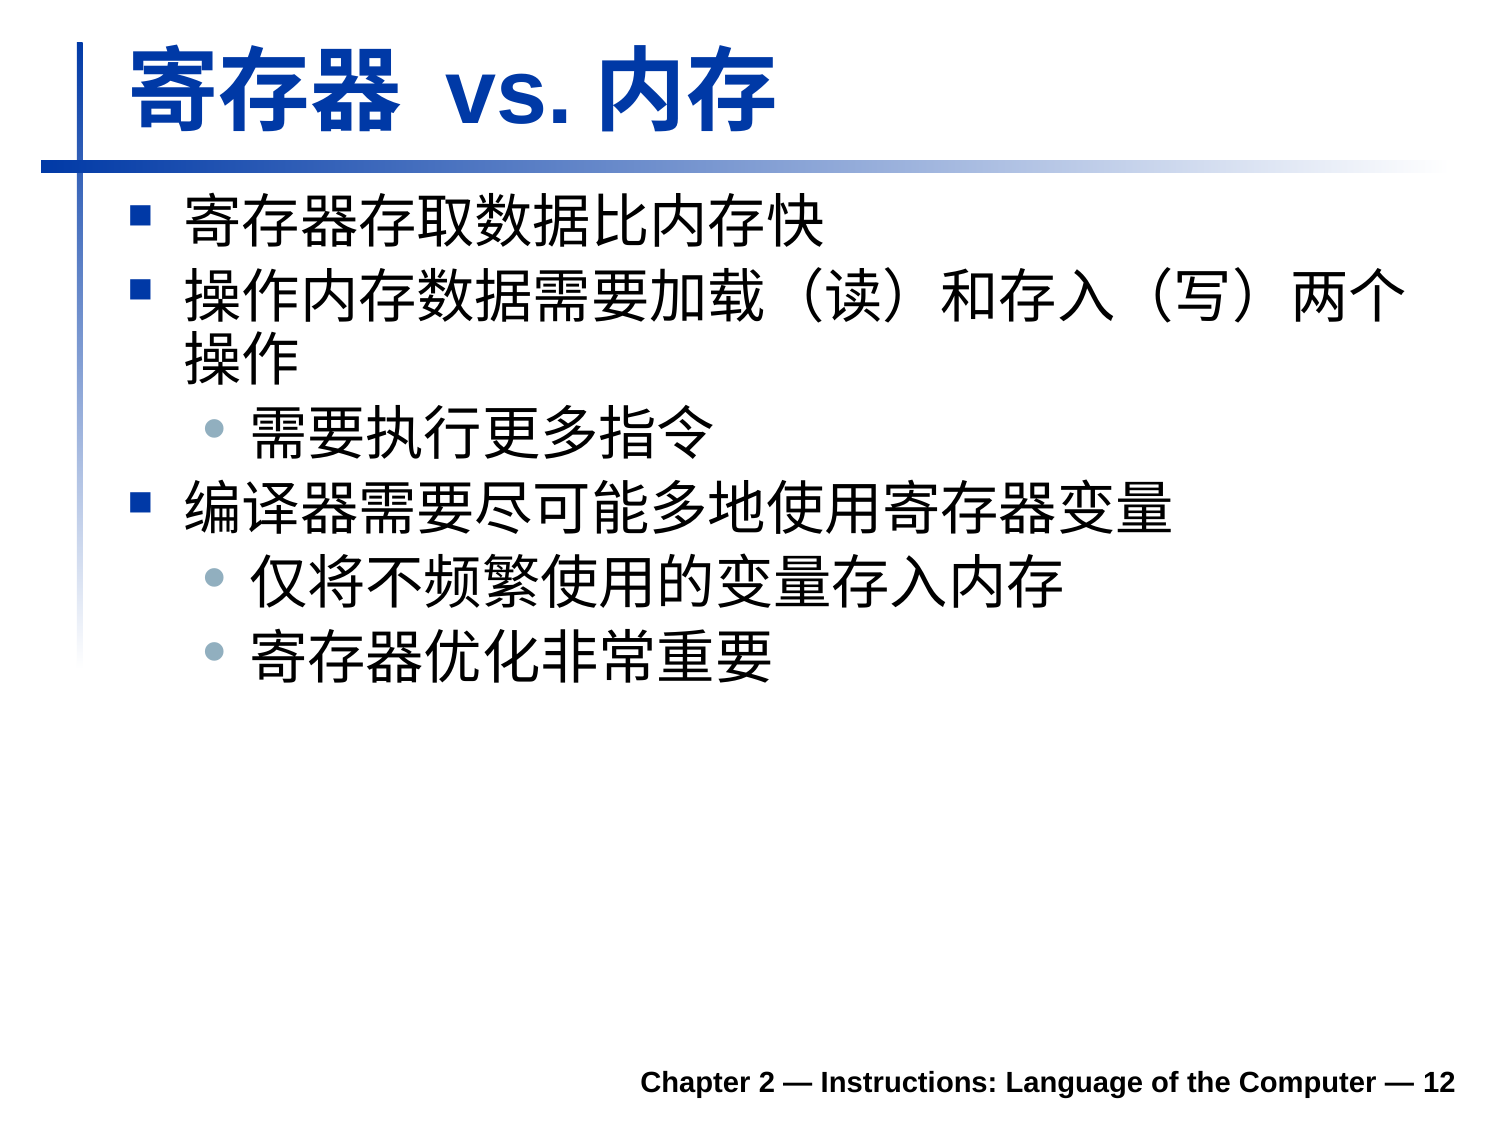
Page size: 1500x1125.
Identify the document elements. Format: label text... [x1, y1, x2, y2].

title 寄存器 vs.内存 [111, 0, 1468, 150]
footer Chapter 2 — Instructions: Language of the Computer — 12 [277, 1046, 1471, 1106]
list 寄存器存取数据比内存快 操作内存数据需要加载（读）和存入（写）两个操作 需要执行更多指令 编译器需要尽可能多地使用寄存器变量 仅将不频繁使用的变量存入内存 寄存器优化非常重要 [111, 184, 1470, 1024]
